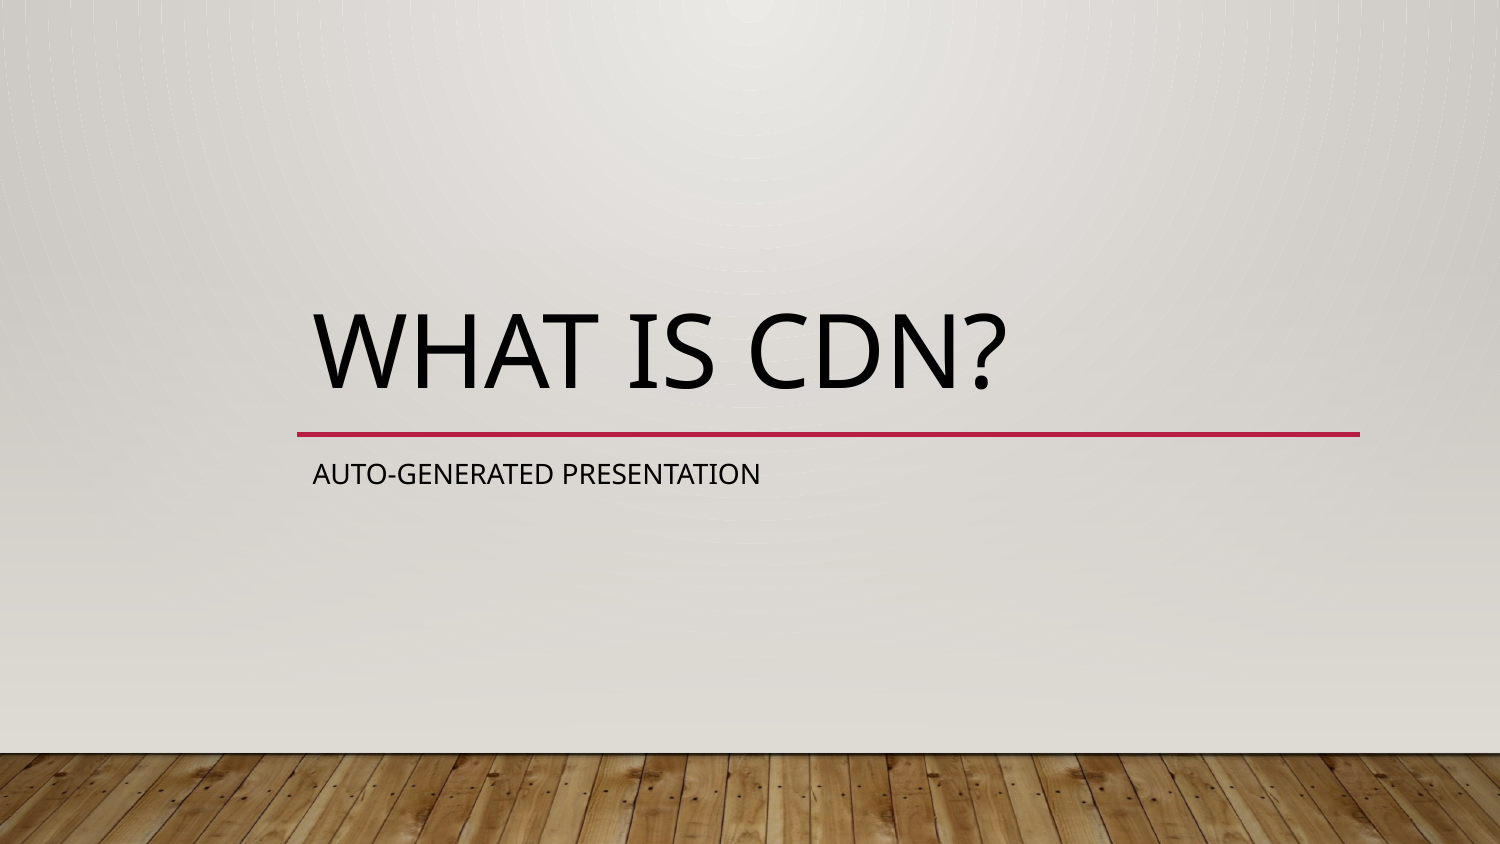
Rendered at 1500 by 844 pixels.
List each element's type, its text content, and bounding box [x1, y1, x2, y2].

title What is CDN? [297, 98, 1361, 412]
picture [0, 753, 1500, 844]
subtitle Auto-generated Presentation [297, 434, 1361, 555]
